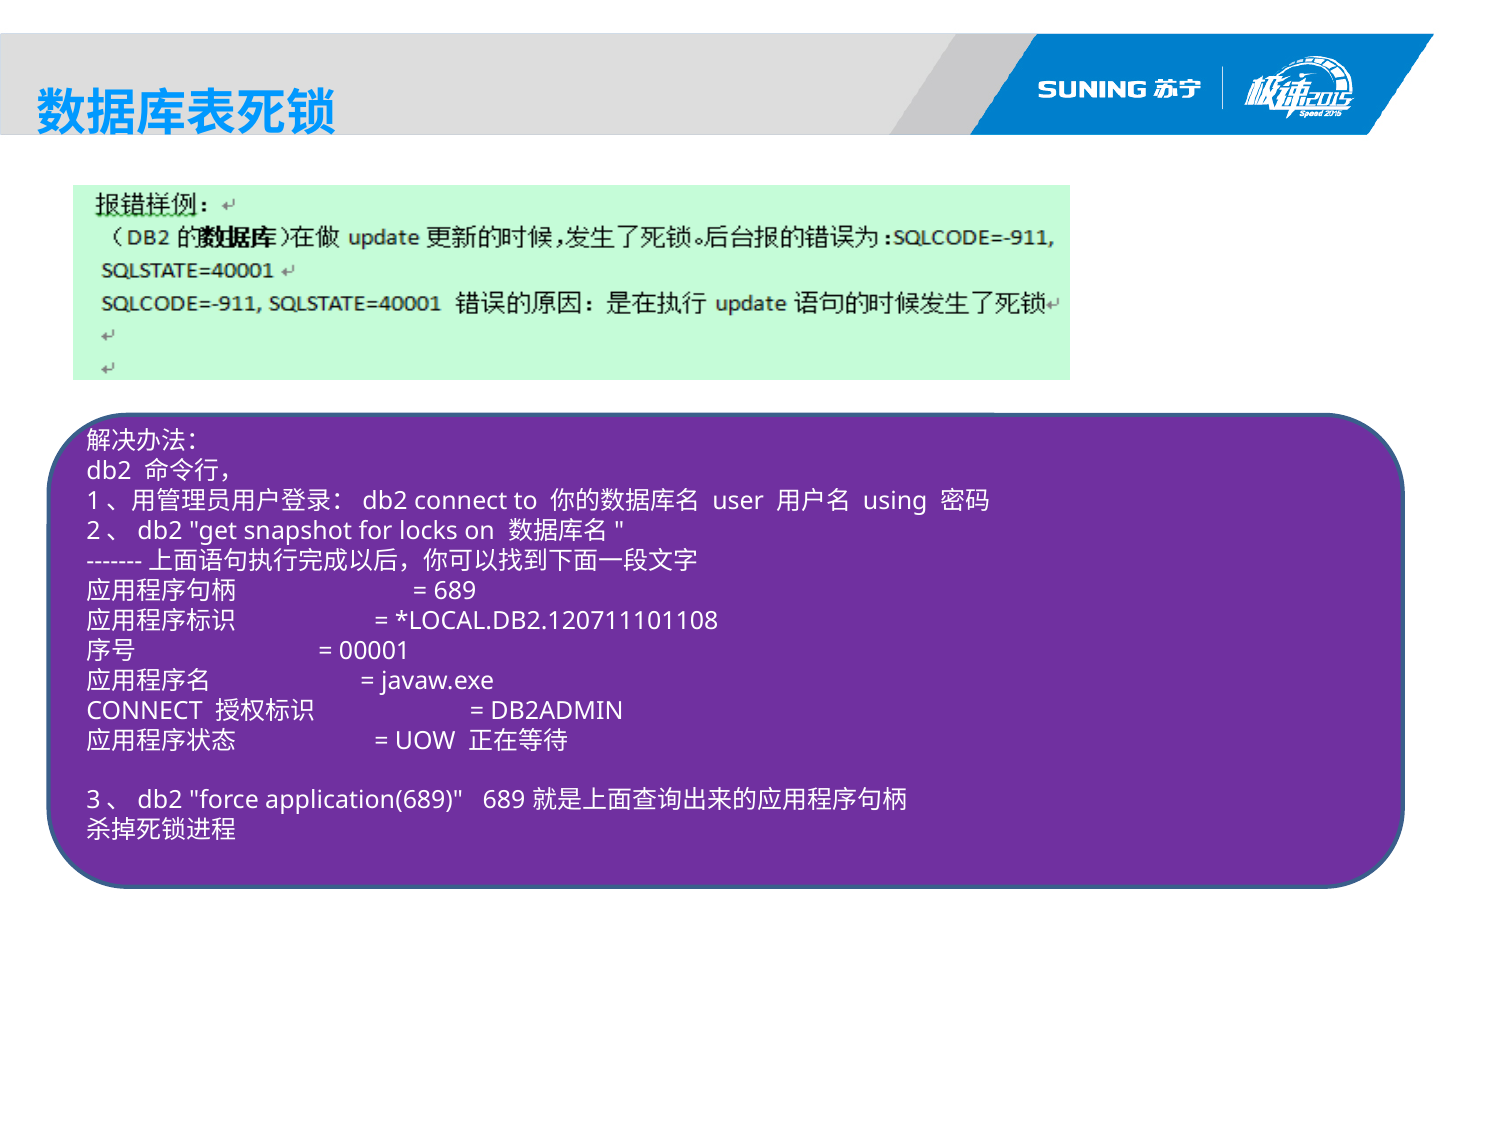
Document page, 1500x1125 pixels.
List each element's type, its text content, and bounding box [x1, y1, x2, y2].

title 数据库表死锁 [21, 43, 948, 133]
text_box 解决办法： db2 命令行， 1、用管理员用户登录：db2 connect to 你的数据库名 user 用户名 using 密码 2、db2 "get snapshot for locks on 数据库名" -------上面语句执行完成以后，你可以找到下面一段文字 应用程序句柄 = 689 应用程序标识 = *LOCAL.DB2.120711101108 序号 = 00001 应用程序名 = javaw.exe CONNECT 授权标识 = DB2ADMIN 应用程序状态 = UOW 正在等待 3、db2 "force application(689)" 689就是上面查询出来的应用程序句柄 杀掉死锁进程 [46, 412, 1405, 889]
picture [0, 0, 1500, 1125]
